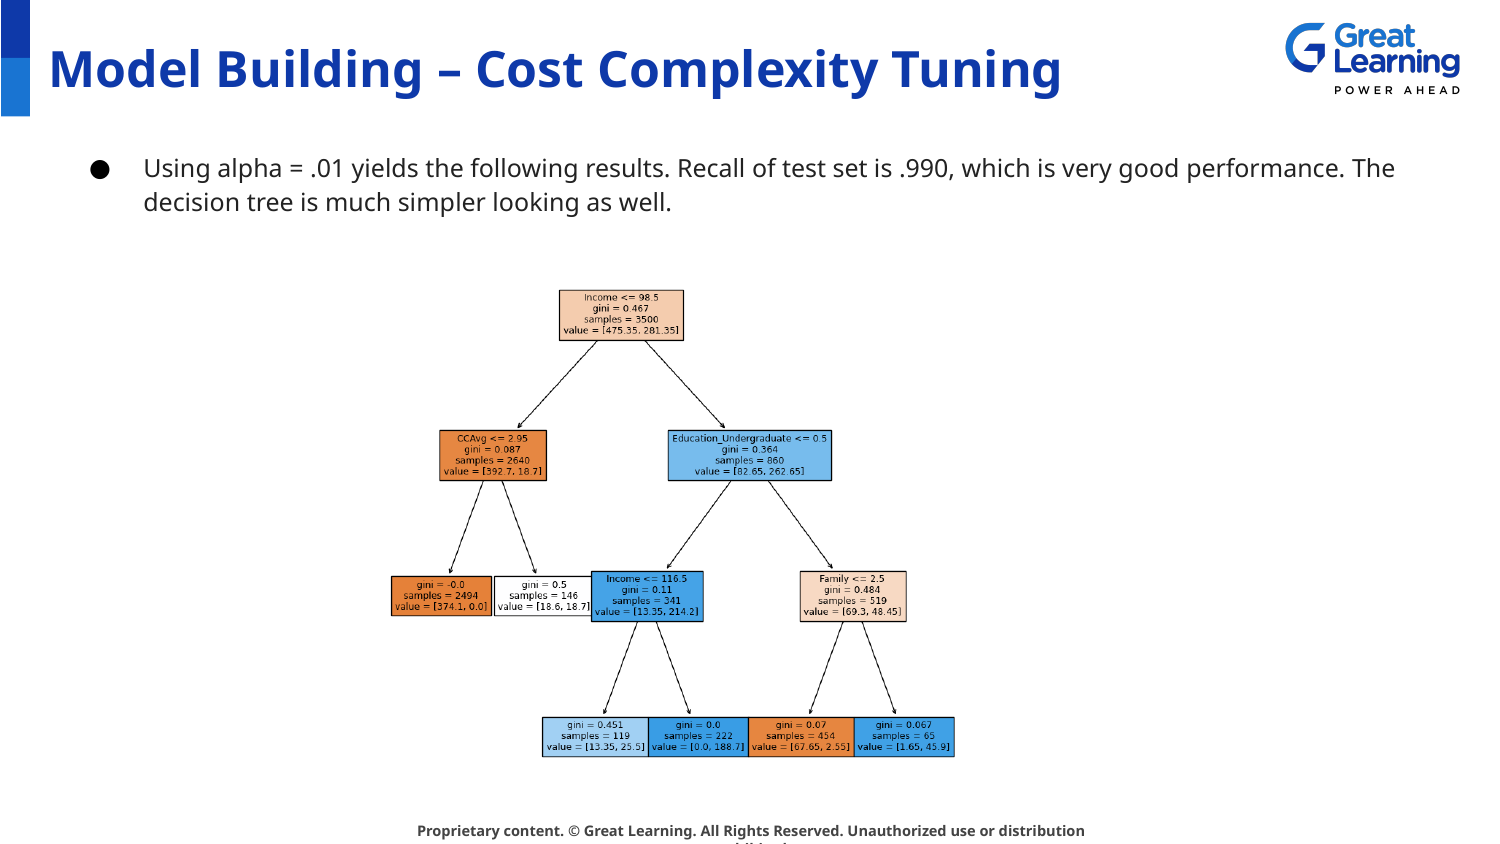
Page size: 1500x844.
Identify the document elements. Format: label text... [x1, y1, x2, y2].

text_box Using alpha = .01 yields the following results. Recall of test set is .990, which is very good performance. The decision tree is much simpler looking as well. [53, 132, 1431, 232]
picture [388, 244, 972, 762]
title Model Building – Cost Complexity Tuning [33, 22, 1431, 117]
picture [1258, 11, 1487, 106]
